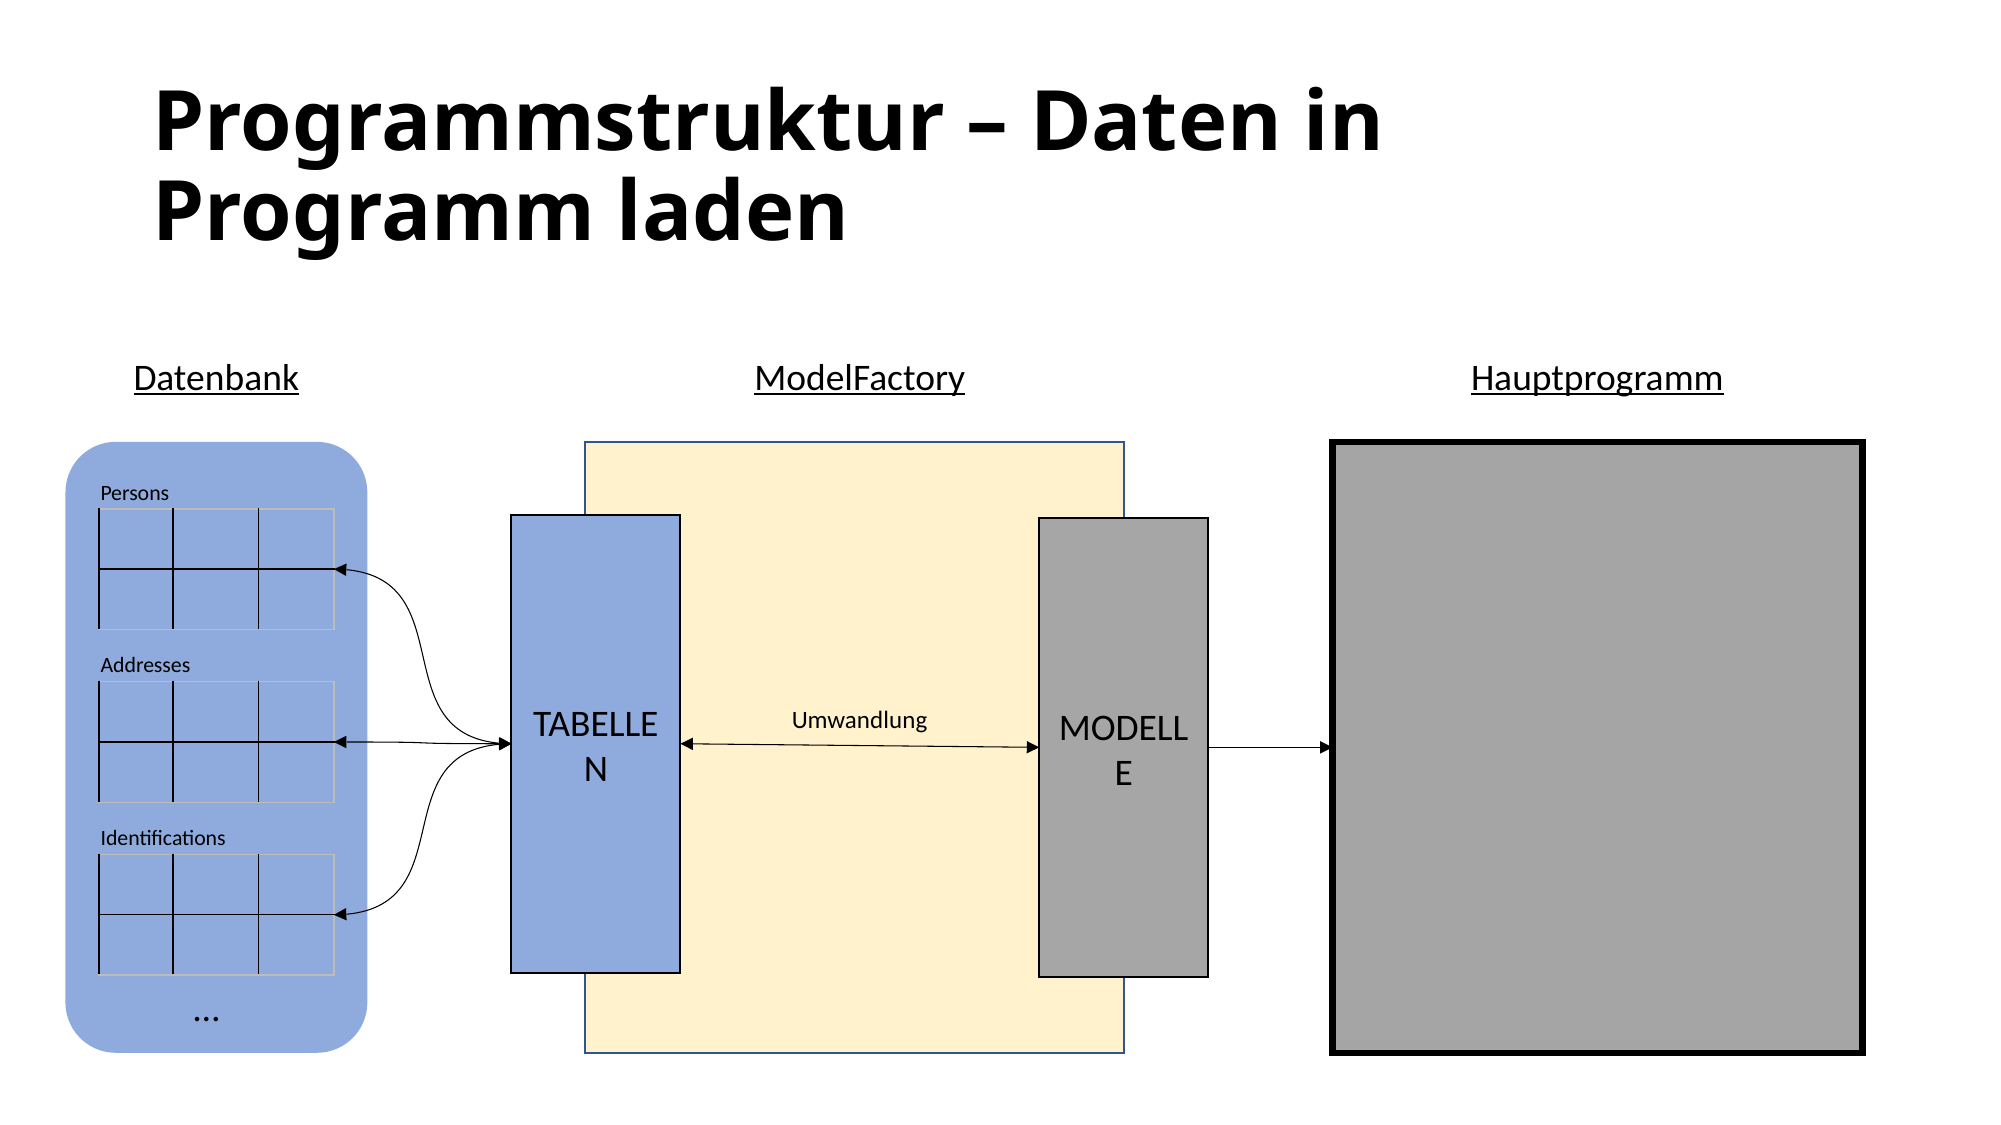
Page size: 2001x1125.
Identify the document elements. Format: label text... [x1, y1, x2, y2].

text_box [64, 440, 369, 1054]
text_box TABELLEN [510, 514, 681, 974]
table_header [174, 510, 258, 568]
table_header [100, 858, 172, 914]
table_cell [174, 743, 258, 802]
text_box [333, 569, 512, 743]
table_cell [174, 570, 258, 629]
table_cell [259, 570, 333, 629]
table_cell [100, 915, 172, 974]
text_box Persons [85, 470, 207, 512]
table_header [100, 512, 172, 568]
text_box Addresses [85, 643, 219, 685]
text_box [584, 441, 1125, 743]
text_box MODELLE [1038, 517, 1209, 978]
table_cell [259, 743, 333, 802]
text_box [680, 743, 1040, 748]
text_box Datenbank [101, 345, 332, 406]
table_cell [100, 570, 172, 629]
table_cell [259, 915, 333, 974]
table_header [259, 855, 333, 914]
title Programmstruktur – Daten in Programm laden [137, 59, 1863, 278]
text_box Identifications [85, 816, 254, 858]
table_header [259, 510, 333, 568]
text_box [333, 743, 512, 915]
table_header [259, 682, 333, 741]
text_box [584, 748, 1125, 1054]
table_header [100, 685, 172, 741]
text_box Hauptprogramm [1441, 345, 1754, 406]
table_header [174, 682, 258, 741]
text_box Umwandlung [772, 696, 947, 741]
table_header [174, 855, 258, 914]
text_box [1331, 440, 1864, 1054]
table_cell [100, 743, 172, 802]
text_box ModelFactory [708, 345, 1011, 406]
text_box … [164, 976, 249, 1037]
table_cell [174, 915, 258, 974]
